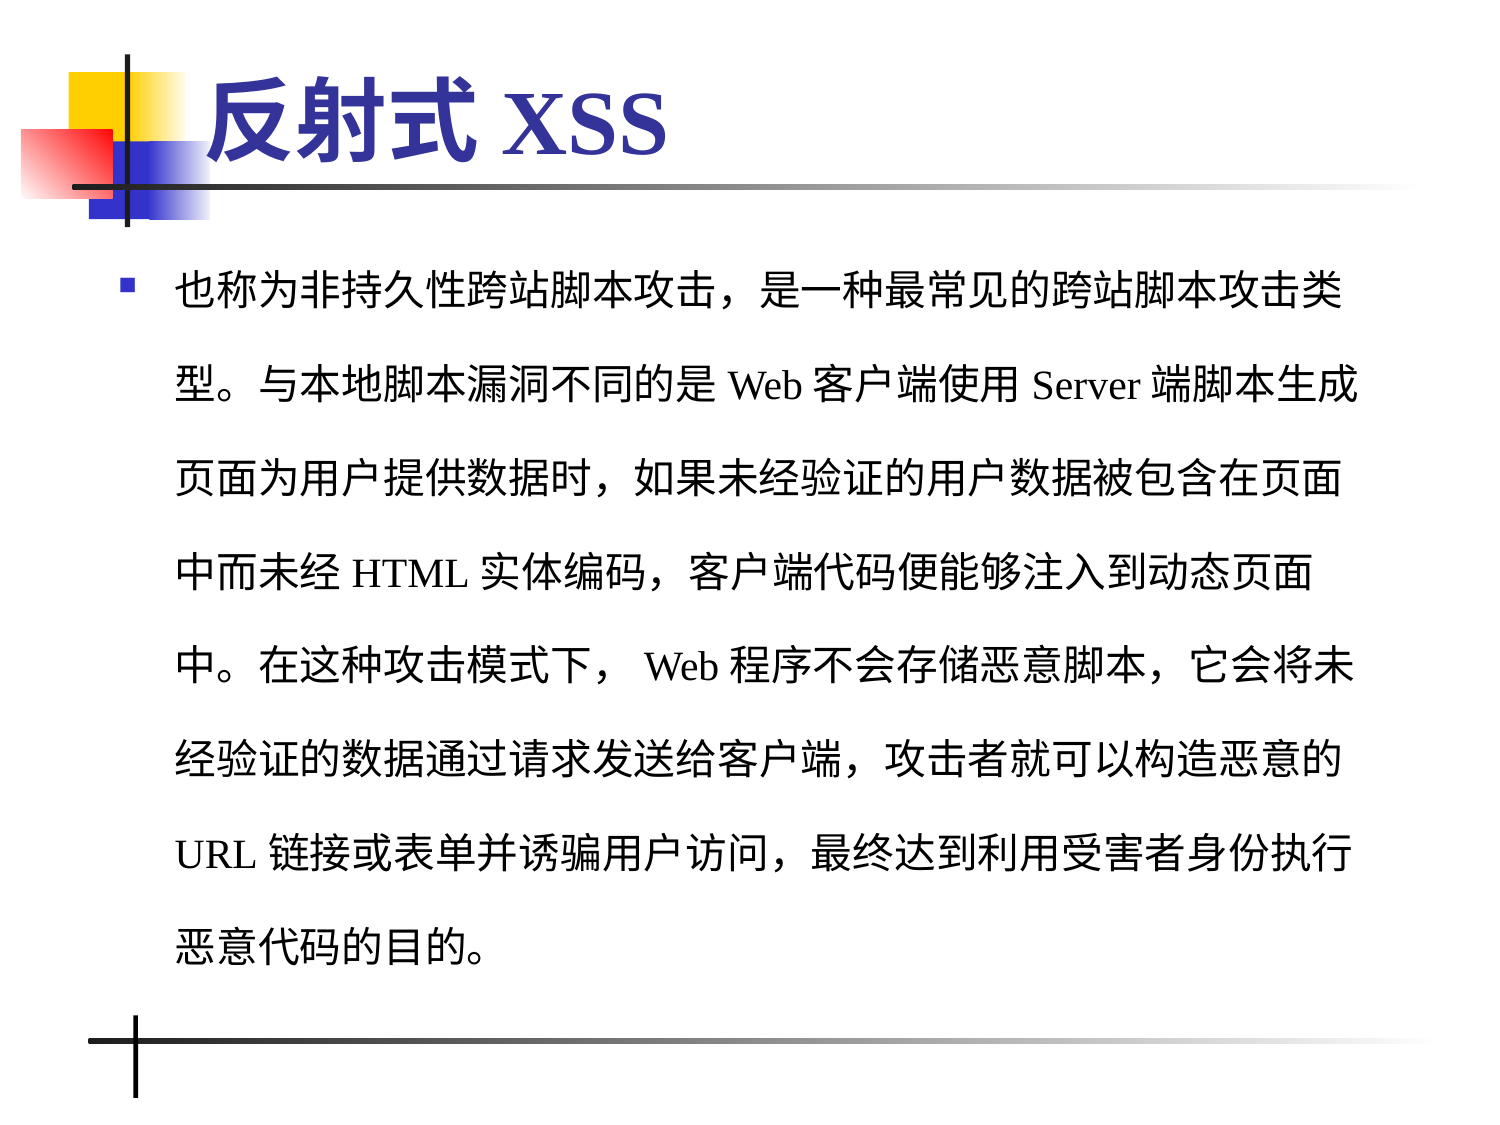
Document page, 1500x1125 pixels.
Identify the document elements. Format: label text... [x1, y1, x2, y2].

list 也称为非持久性跨站脚本攻击，是一种最常见的跨站脚本攻击类型。与本地脚本漏洞不同的是Web客户端使用Server端脚本生成页面为用户提供数据时，如果未经验证的用户数据被包含在页面中而未经HTML实体编码，客户端代码便能够注入到动态页面中。在这种攻击模式下，Web程序不会存储恶意脚本，它会将未经验证的数据通过请求发送给客户端，攻击者就可以构造恶意的URL链接或表单并诱骗用户访问，最终达到利用受害者身份执行恶意代码的目的。 [103, 212, 1379, 1004]
title 反射式XSS [188, 23, 1468, 181]
